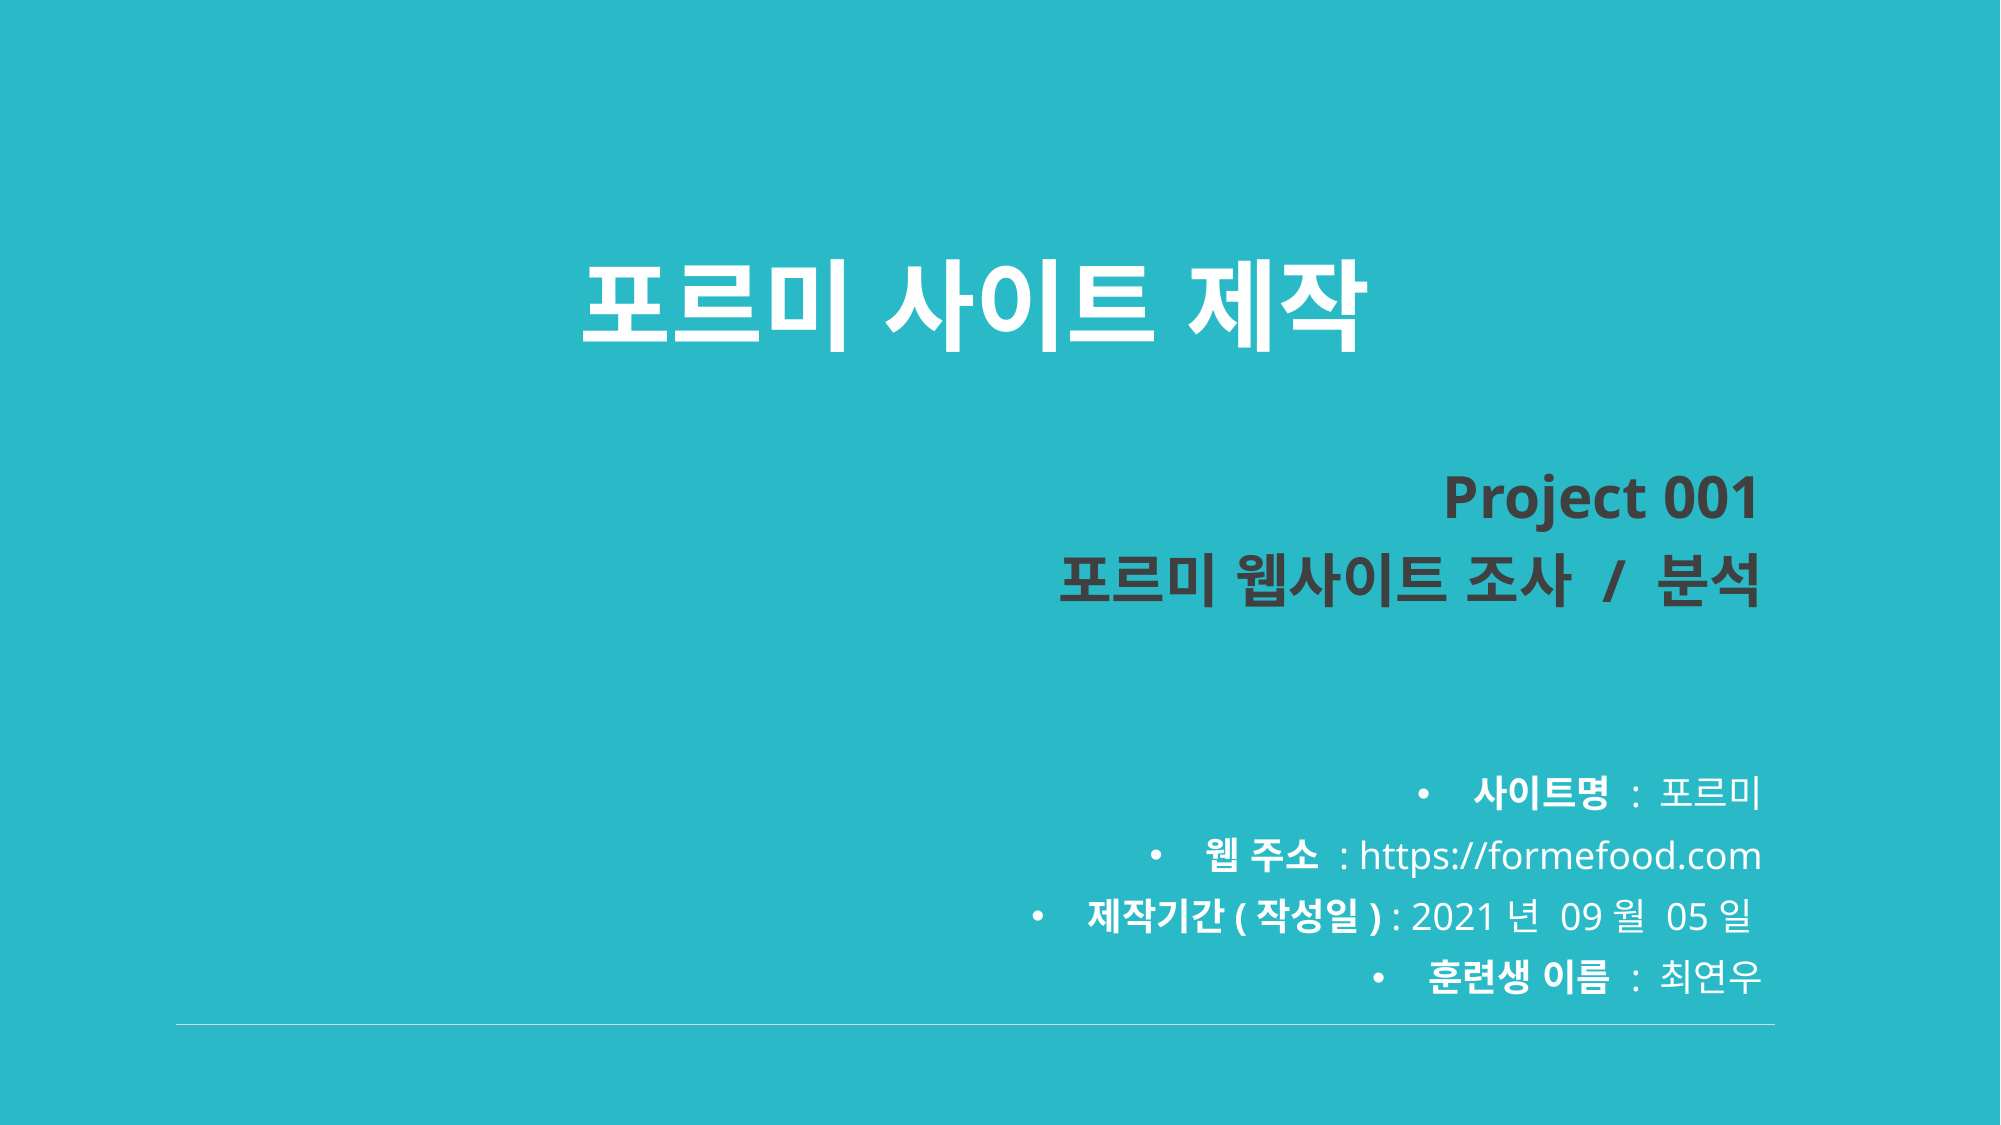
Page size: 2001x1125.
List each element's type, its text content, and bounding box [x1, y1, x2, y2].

list 사이트명 : 포르미 웹 주소 : https://formefood.com 제작기간(작성일) : 2021년 09월 05일 훈련생 이름 : 최연우 [172, 738, 1778, 1008]
title 포르미 사이트 제작 [172, 202, 1778, 373]
list Project 001 포르미 웹사이트 조사 / 분석 [172, 461, 1778, 632]
